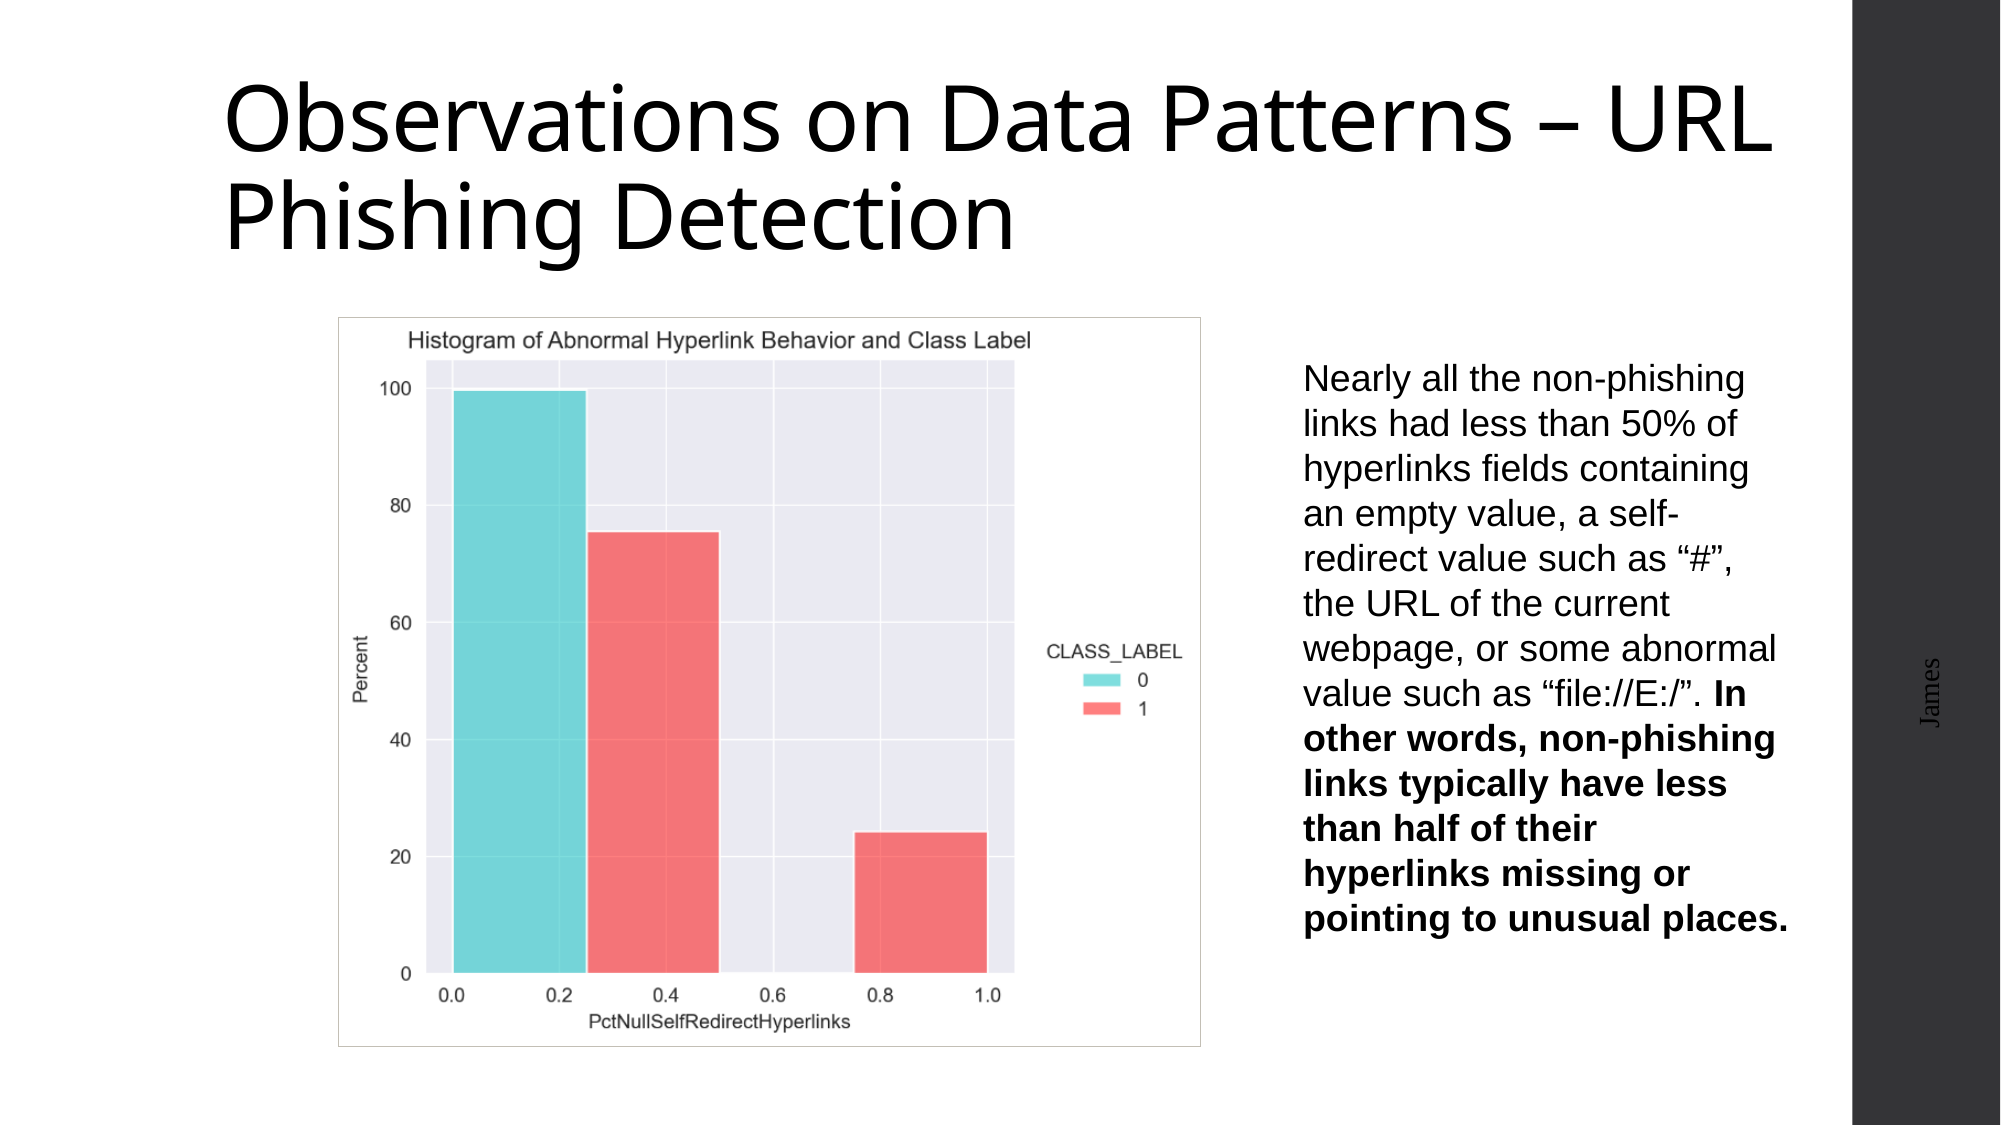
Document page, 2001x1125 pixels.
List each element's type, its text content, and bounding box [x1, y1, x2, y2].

footer James [1897, 400, 1958, 988]
picture [337, 317, 1201, 1047]
text_box Nearly all the non-phishing links had less than 50% of hyperlinks fields containing an empty value, a self-redirect value such as “#”, the URL of the current webpage, or some abnormal value such as “file://E:/”. In other words, non-phishing links typically have less than half of their hyperlinks missing or pointing to unusual places. [1288, 346, 1810, 947]
title Observations on Data Patterns – URL Phishing Detection [206, 60, 1797, 278]
